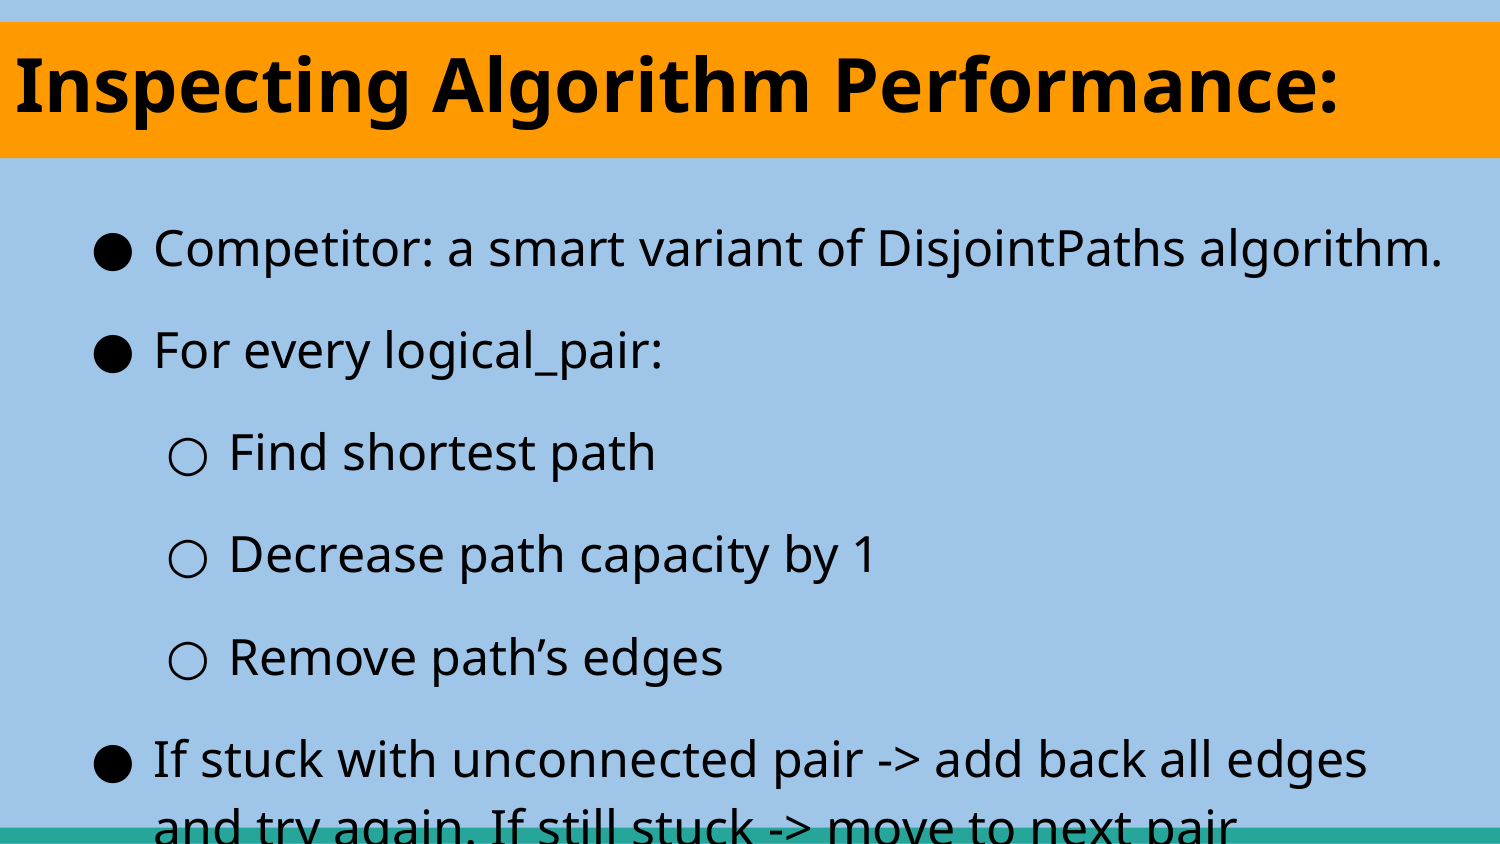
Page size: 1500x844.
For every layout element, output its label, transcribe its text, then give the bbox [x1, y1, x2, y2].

list Competitor: a smart variant of DisjointPaths algorithm. For every logical_pair: Find shortest path Decrease path capacity by 1 Remove path’s edges If stuck with unconnected pair -> add back all edges and try again. If still stuck -> move to next pair Optimization: iterate by shortest path’s length [63, 192, 1462, 810]
title Inspecting Algorithm Performance: [0, 22, 1500, 159]
